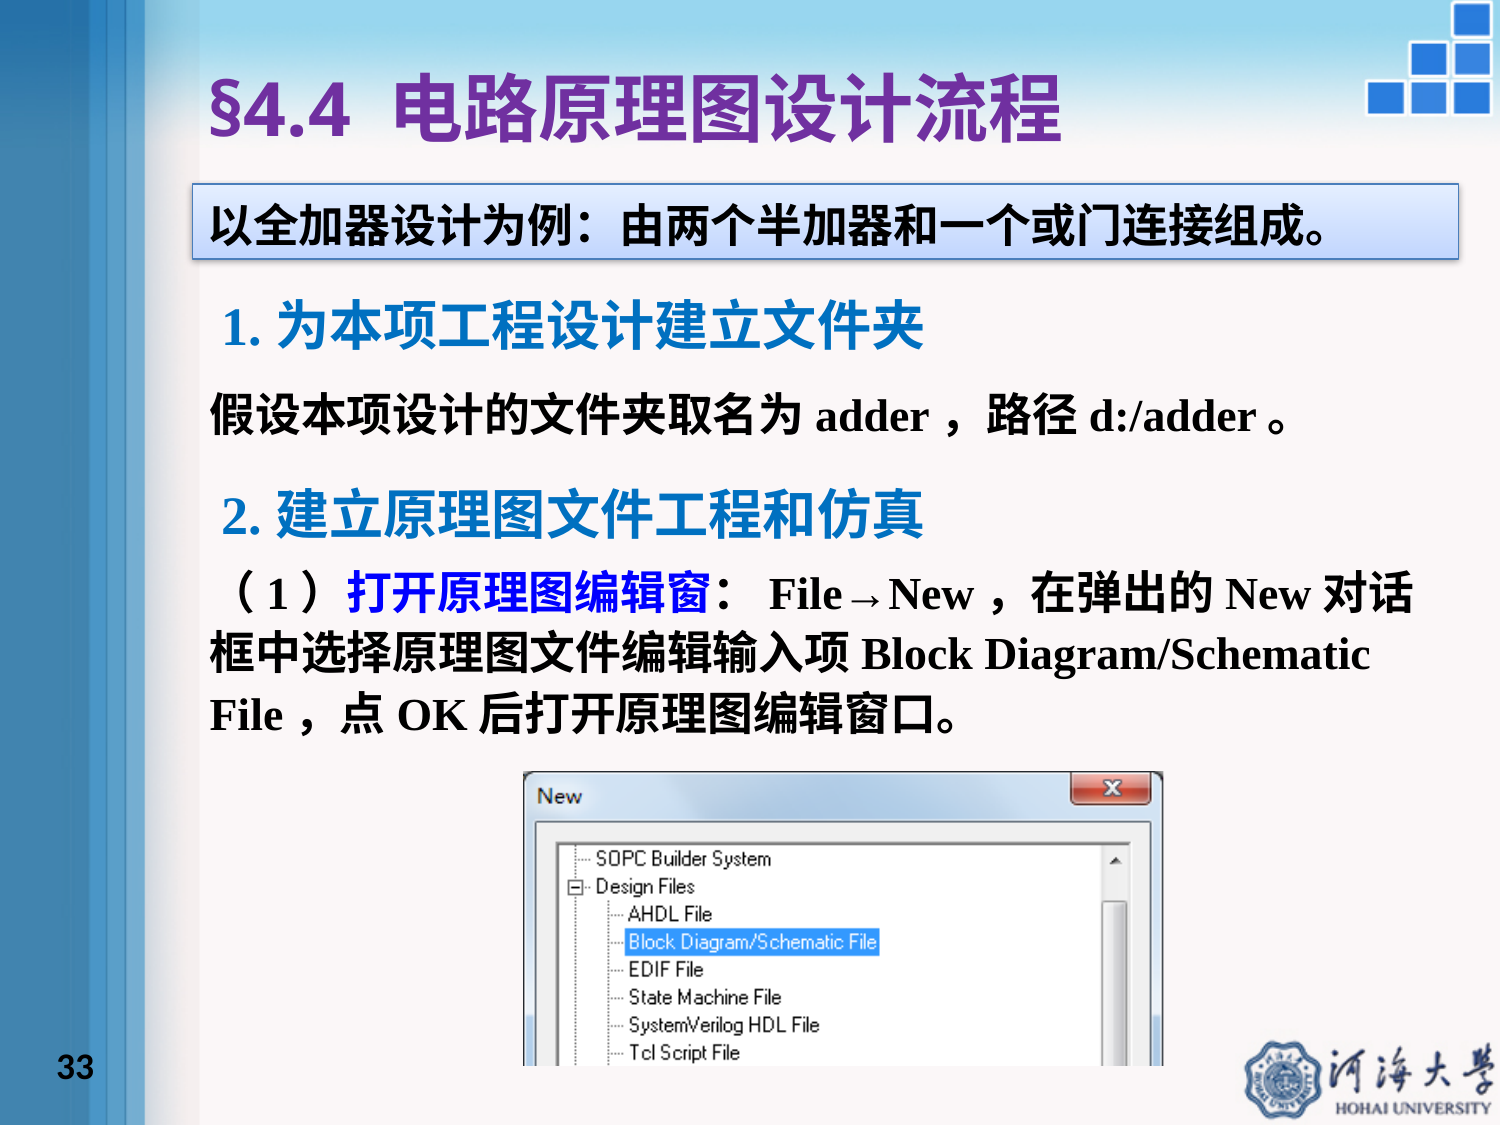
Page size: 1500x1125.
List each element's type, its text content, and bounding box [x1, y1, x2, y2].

text_box §4.4 电路原理图设计流程 [192, 54, 1341, 148]
text_box 以全加器设计为例：由两个半加器和一个或门连接组成。 [192, 183, 1459, 260]
text_box 2.建立原理图文件工程和仿真 [206, 466, 1282, 550]
text_box （1）打开原理图编辑窗：File→New，在弹出的New对话框中选择原理图文件编辑输入项Block Diagram/Schematic File，点OK后打开原理图编辑窗口。 [194, 550, 1461, 747]
picture [0, 0, 1500, 1125]
text_box 1.为本项工程设计建立文件夹 [206, 277, 1282, 364]
text_box 假设本项设计的文件夹取名为adder，路径d:/adder。 [194, 373, 1461, 449]
text_box 33 [41, 1035, 136, 1103]
